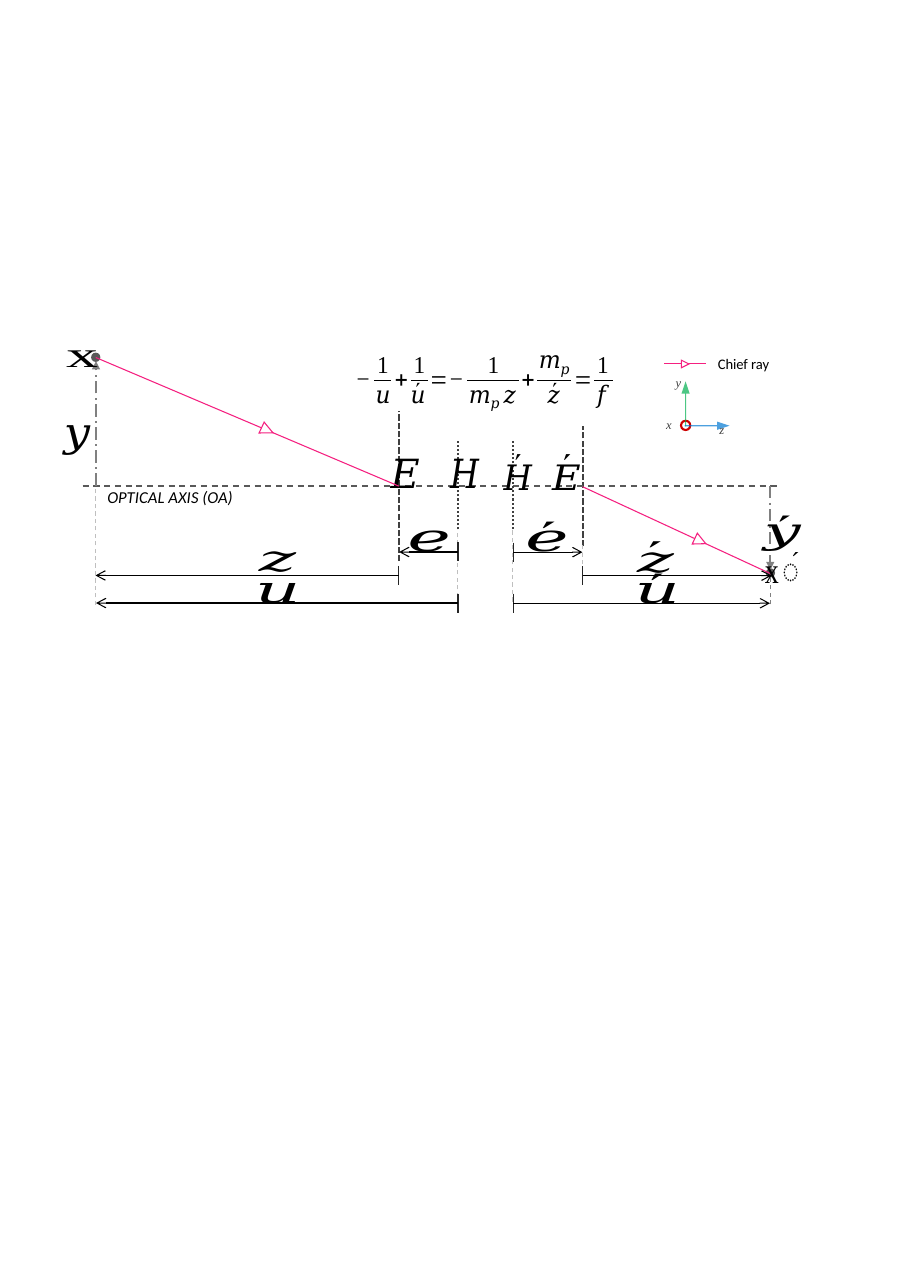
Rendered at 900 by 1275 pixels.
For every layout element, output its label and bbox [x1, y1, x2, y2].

text_box [58, 335, 810, 618]
